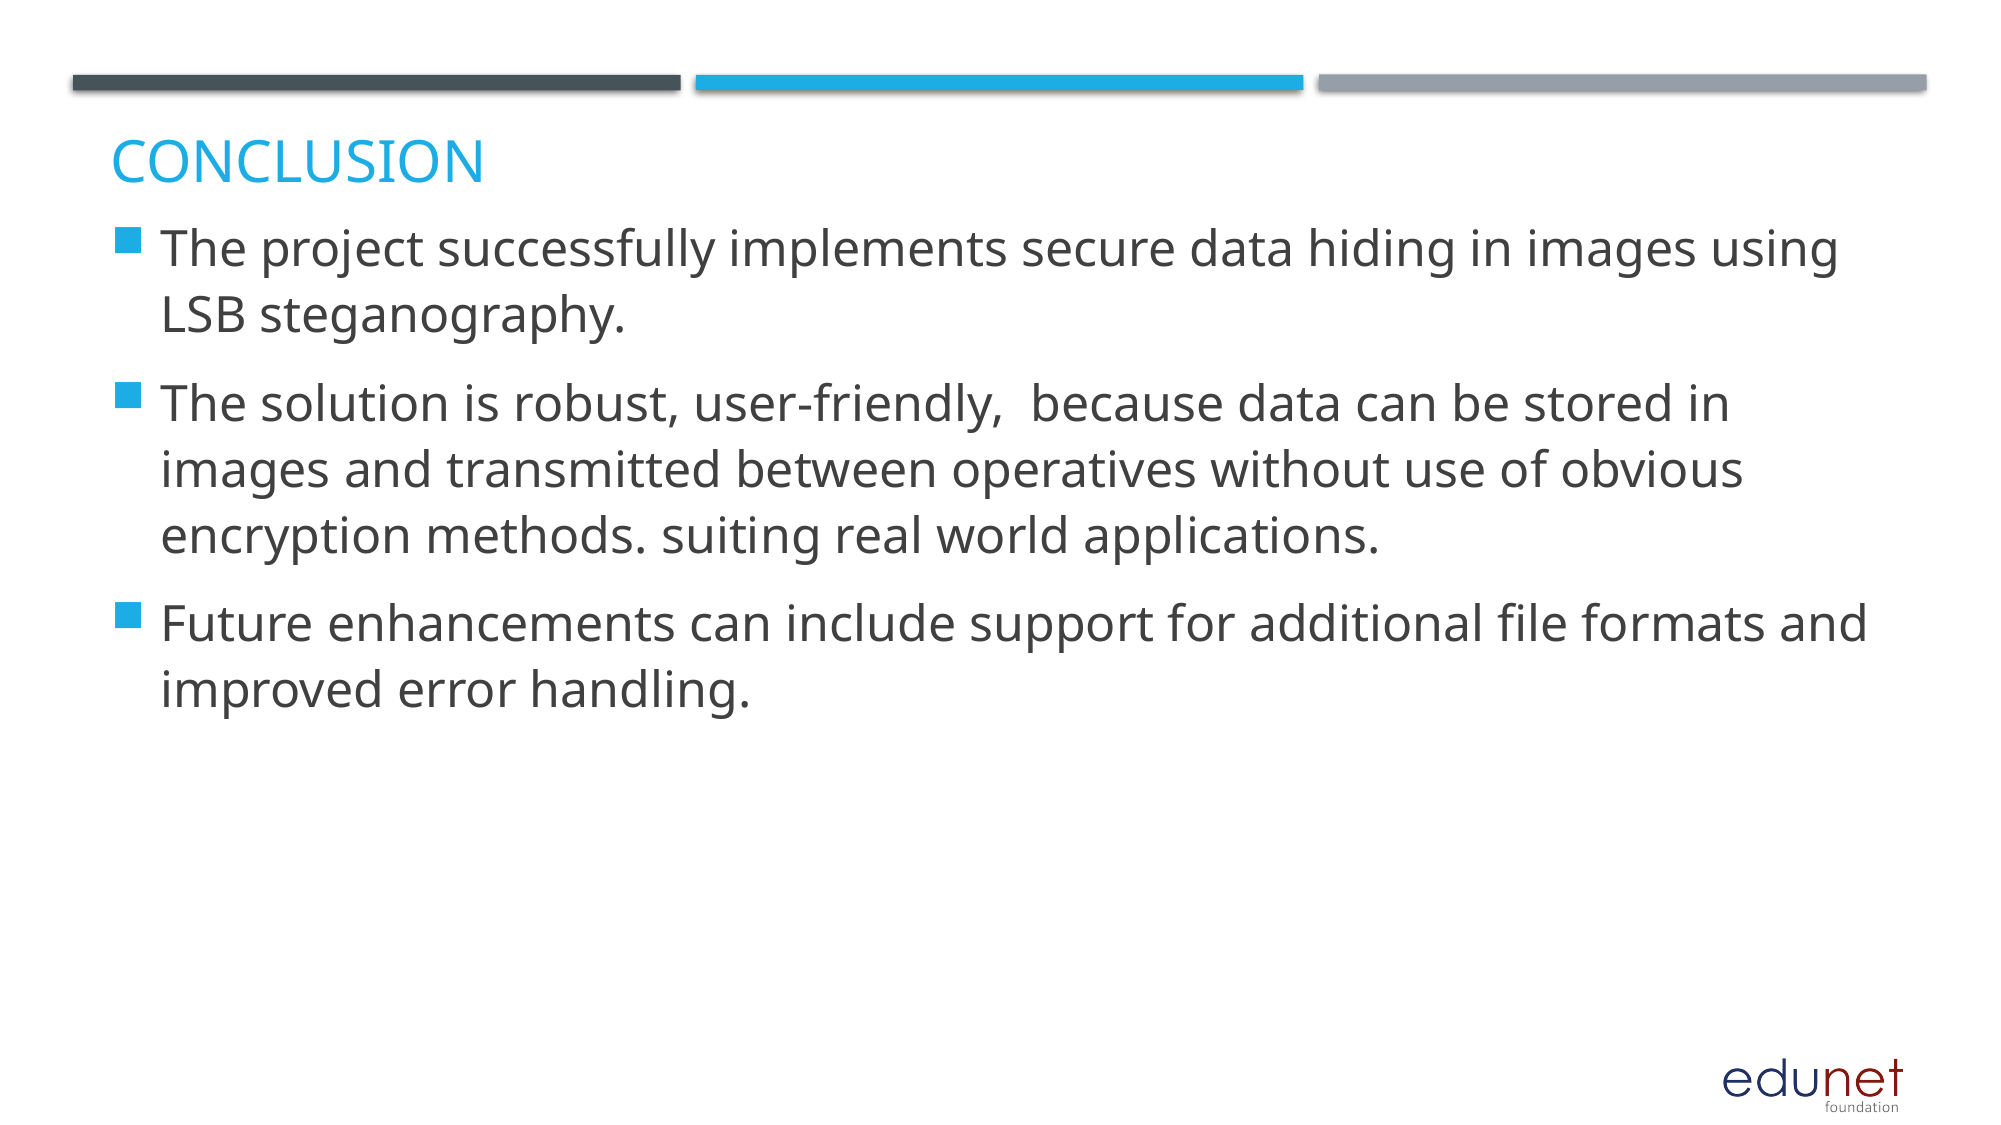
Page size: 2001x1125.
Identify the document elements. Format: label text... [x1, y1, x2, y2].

title Conclusion [95, 115, 1905, 203]
list The project successfully implements secure data hiding in images using LSB steganography. The solution is robust, user-friendly, because data can be stored in images and transmitted between operatives without use of obvious encryption methods. suiting real world applications. Future enhancements can include support for additional file formats and improved error handling. [95, 213, 1905, 981]
picture [1719, 1056, 1905, 1116]
